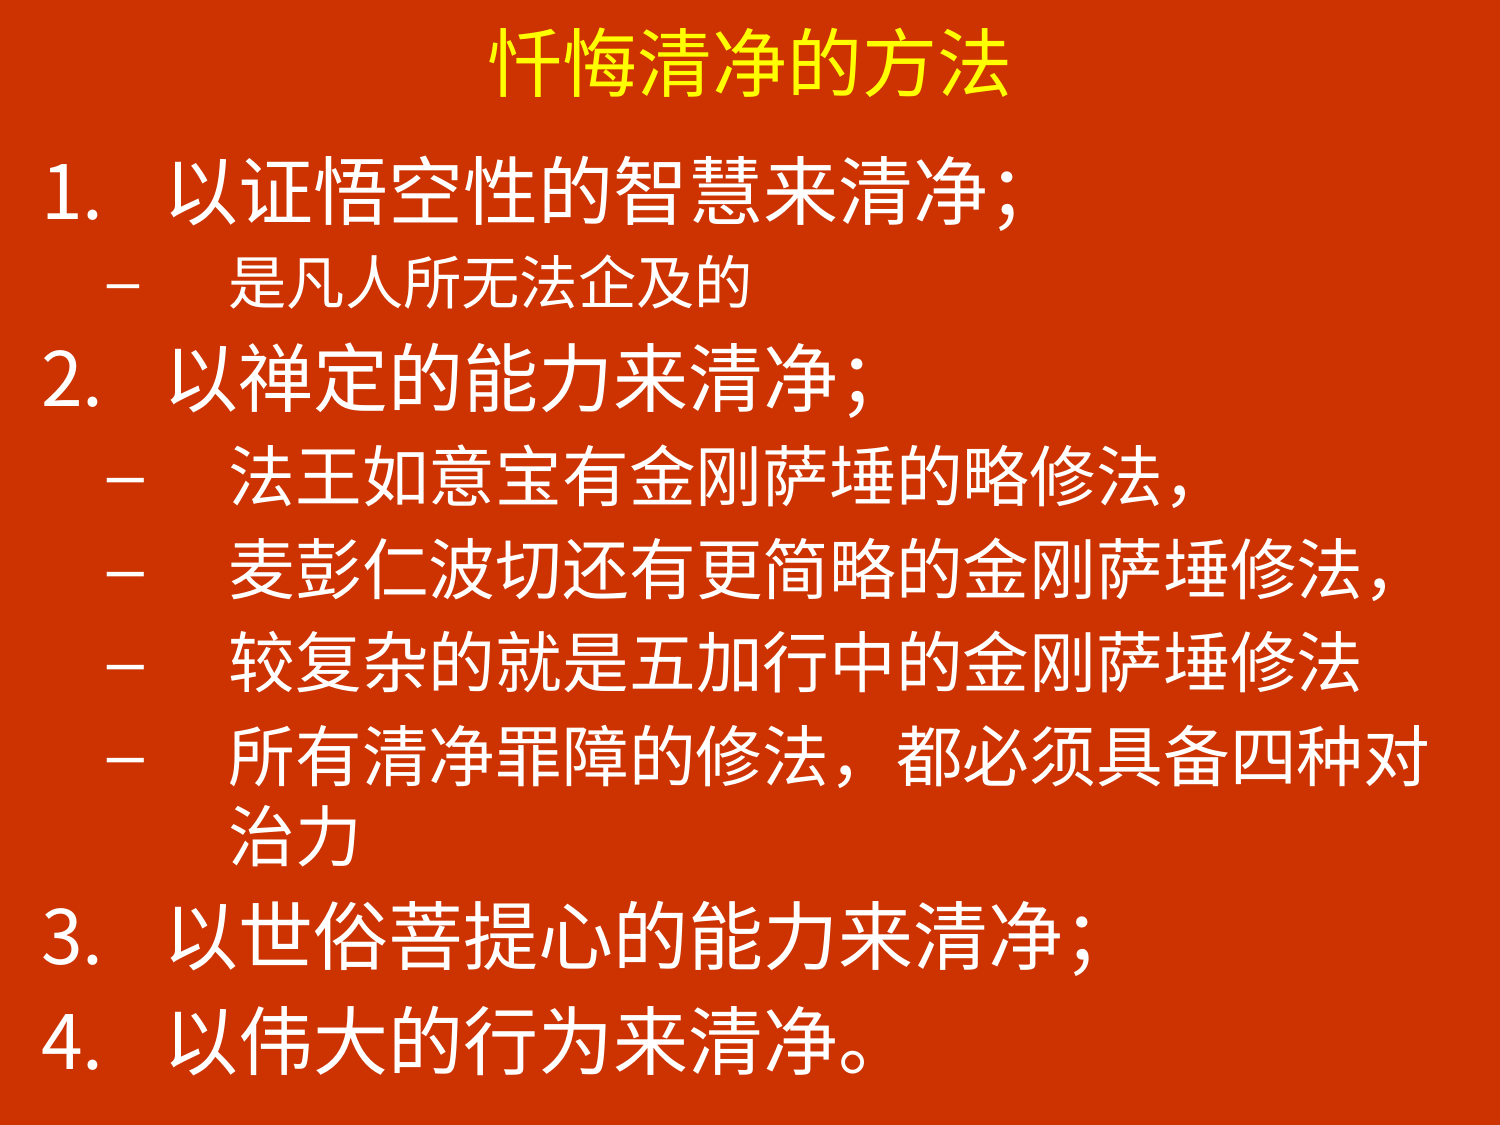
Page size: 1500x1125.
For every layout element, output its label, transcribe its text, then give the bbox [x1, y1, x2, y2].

list 以证悟空性的智慧来清净； 是凡人所无法企及的 以禅定的能力来清净； 法王如意宝有金刚萨埵的略修法， 麦彭仁波切还有更简略的金刚萨埵修法， 较复杂的就是五加行中的金刚萨埵修法 所有清净罪障的修法，都必须具备四种对治力 以世俗菩提心的能力来清净； 以伟大的行为来清净。 [26, 136, 1474, 1116]
title 忏悔清净的方法 [75, 8, 1425, 114]
